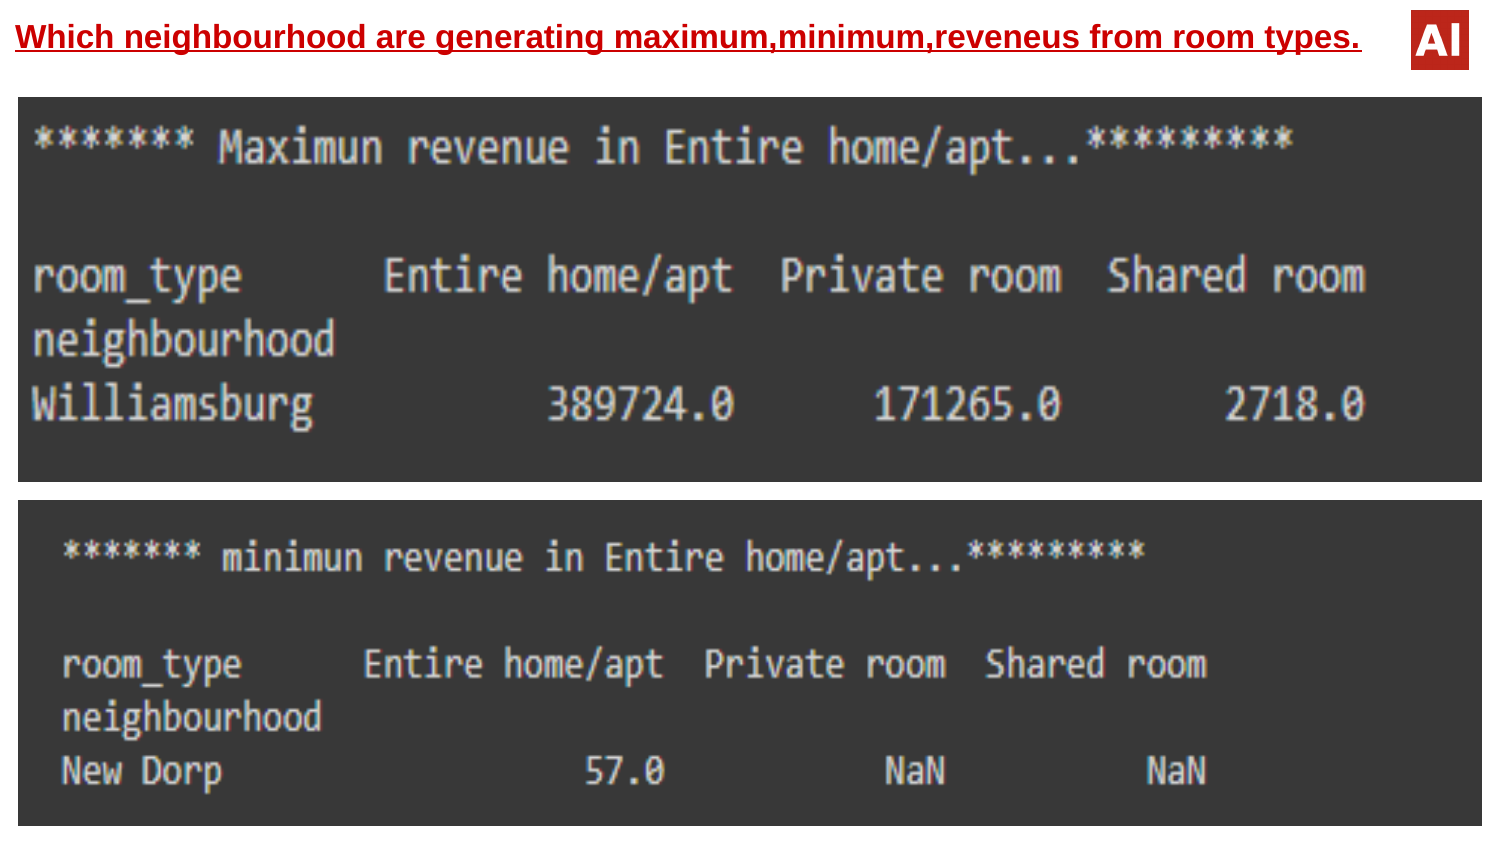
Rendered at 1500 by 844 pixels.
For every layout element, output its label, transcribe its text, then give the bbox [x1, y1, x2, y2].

picture [1411, 10, 1469, 70]
title Which neighbourhood are generating maximum,minimum,reveneus from room types. [0, 0, 1400, 161]
picture [18, 500, 1482, 826]
picture [18, 97, 1482, 483]
